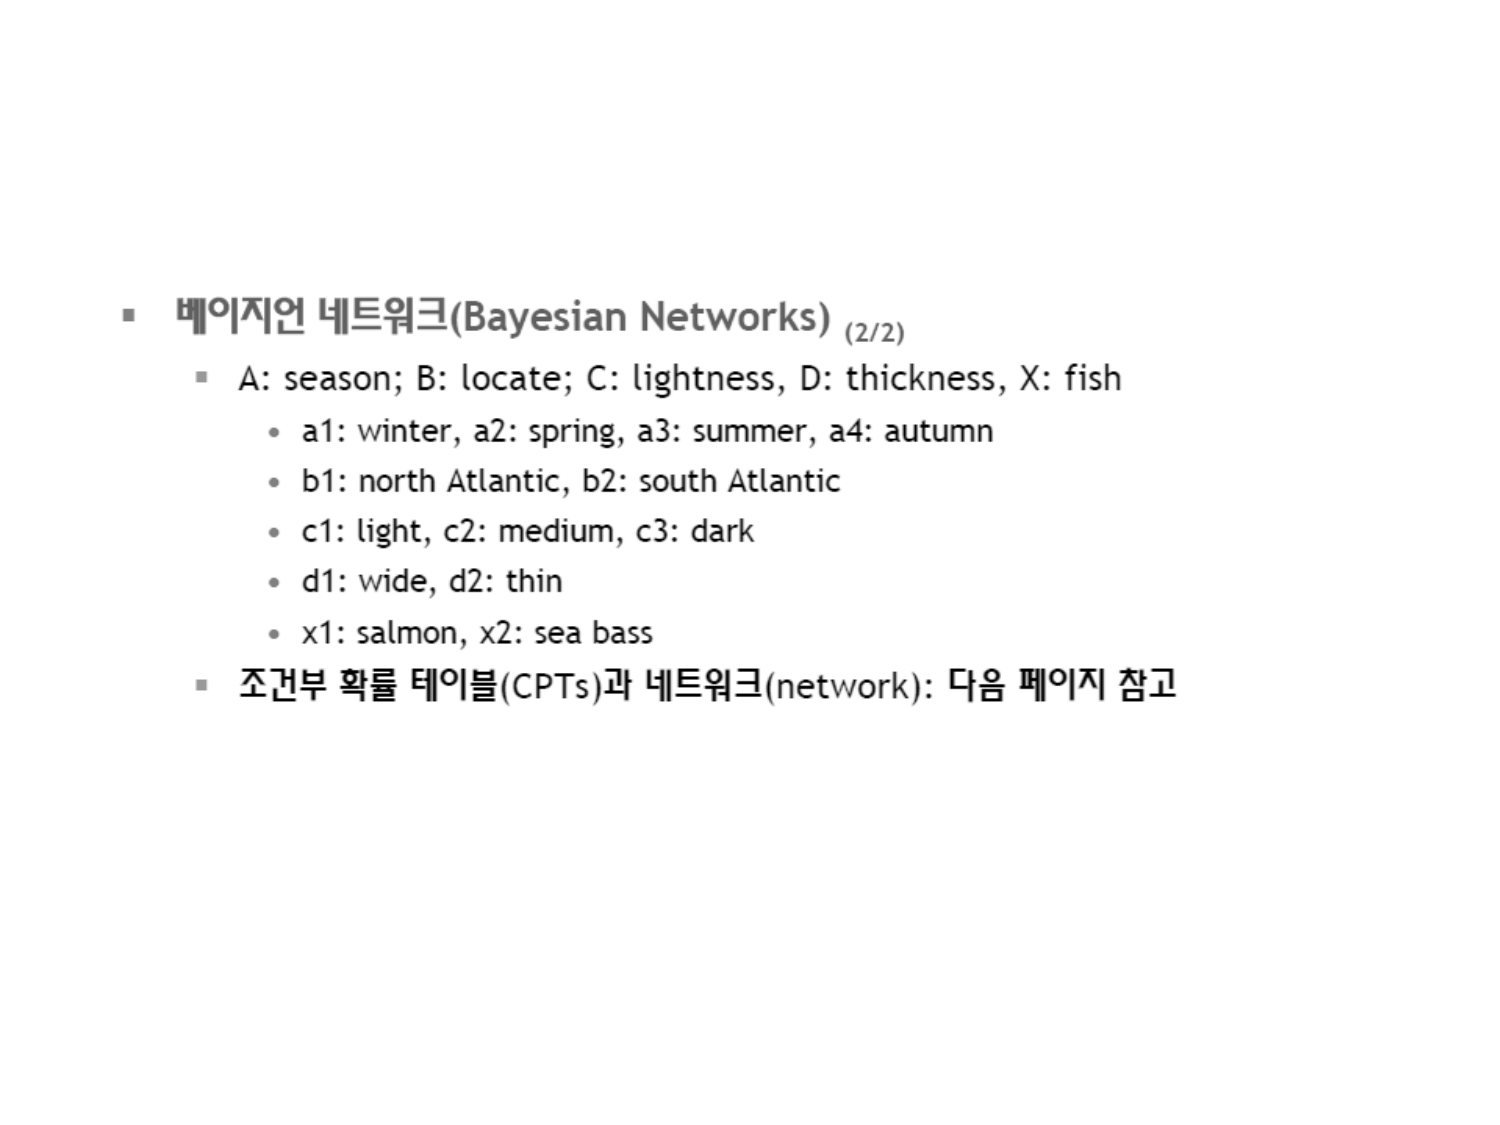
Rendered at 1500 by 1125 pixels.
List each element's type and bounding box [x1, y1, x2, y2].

picture [80, 270, 1420, 855]
